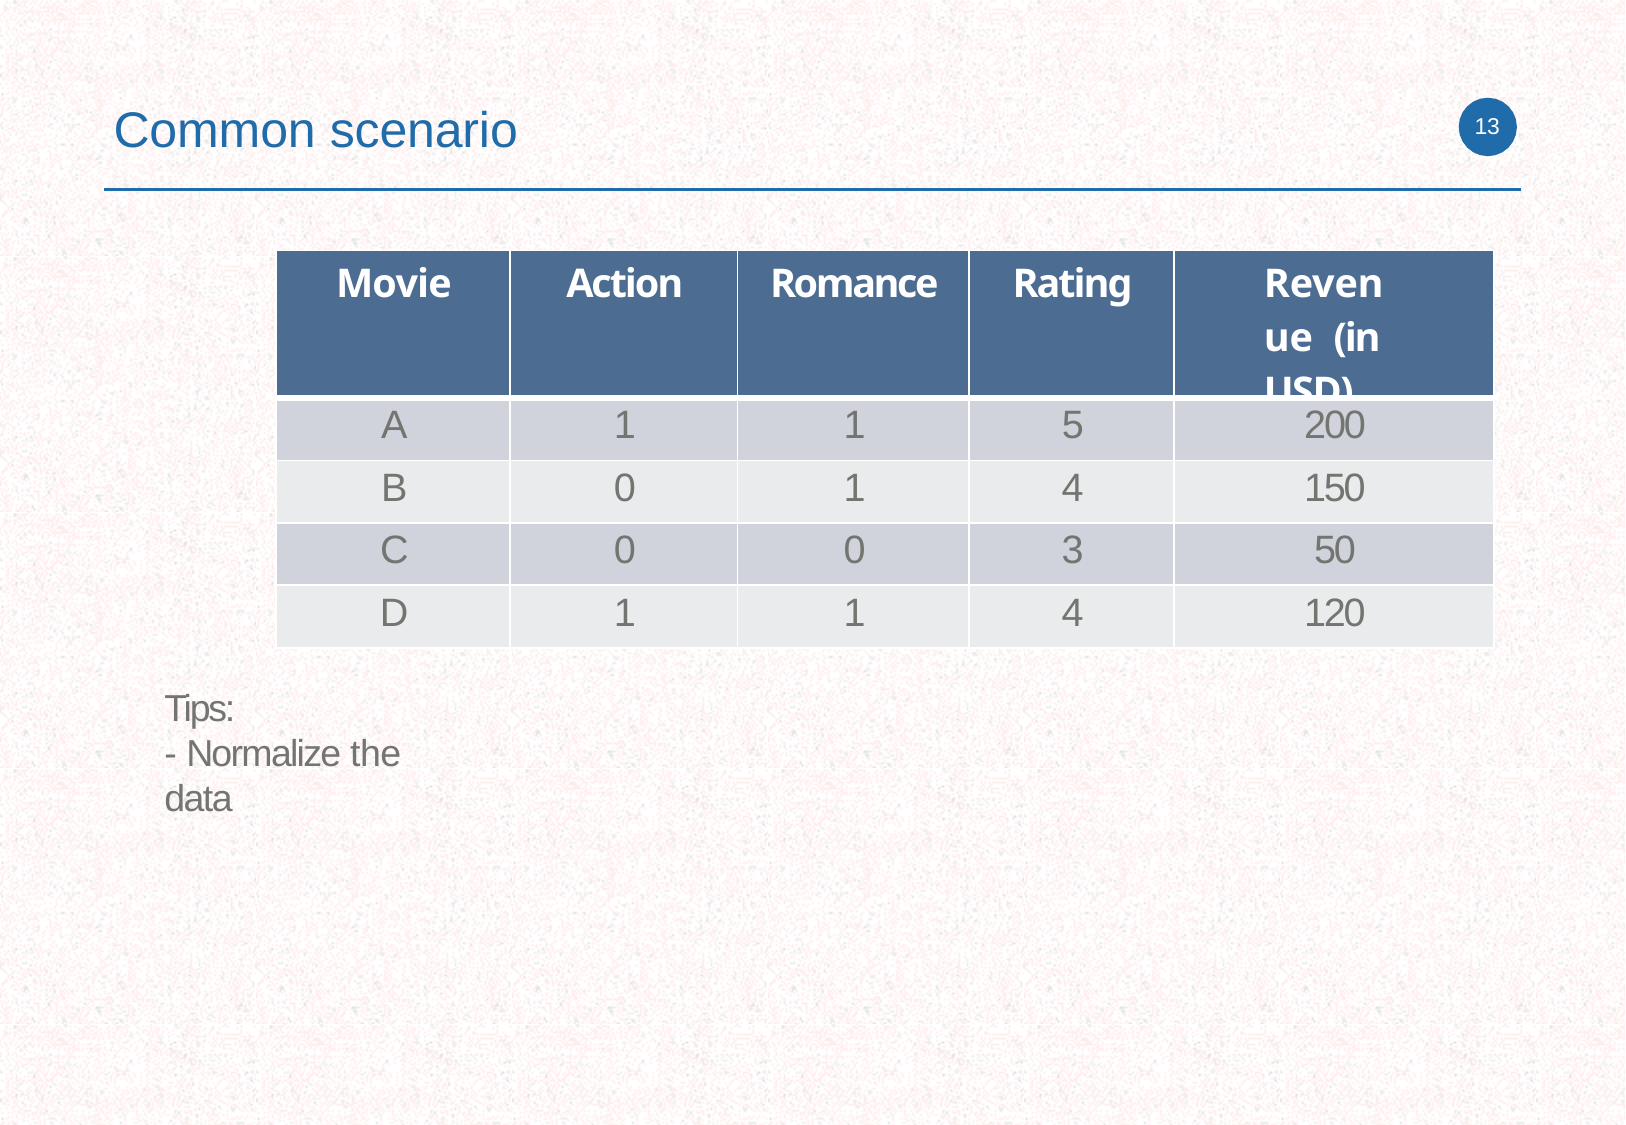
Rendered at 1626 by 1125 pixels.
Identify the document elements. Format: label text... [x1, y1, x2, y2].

table_cell 0 [511, 461, 737, 522]
table_cell B [277, 461, 509, 522]
table_cell C [277, 524, 509, 584]
table_cell 0 [738, 524, 968, 584]
table_header Romance [738, 251, 968, 395]
table_cell 150 [1175, 461, 1493, 522]
text_box Tips: - Normalize the data [162, 681, 478, 819]
table_header Revenue (in USD) [1175, 251, 1493, 395]
table_cell 5 [970, 401, 1173, 460]
table_cell 0 [511, 524, 737, 584]
table_cell 1 [511, 401, 737, 460]
table_cell 1 [738, 586, 968, 647]
picture [0, 0, 1626, 1125]
table_cell A [277, 401, 509, 460]
table_cell 120 [1175, 586, 1493, 647]
table_cell 200 [1175, 401, 1493, 460]
table_header Action [511, 251, 737, 395]
table_cell D [277, 586, 509, 647]
table_cell 50 [1175, 524, 1493, 584]
table_header Movie [277, 251, 509, 395]
title Common scenario [111, 95, 522, 286]
text_box 13 [1472, 109, 1503, 140]
table_cell 1 [511, 586, 737, 647]
table_cell 4 [970, 461, 1173, 522]
table_cell 4 [970, 586, 1173, 647]
table_header Rating [970, 251, 1173, 395]
table_cell 1 [738, 401, 968, 460]
table_cell 3 [970, 524, 1173, 584]
table_cell 1 [738, 461, 968, 522]
